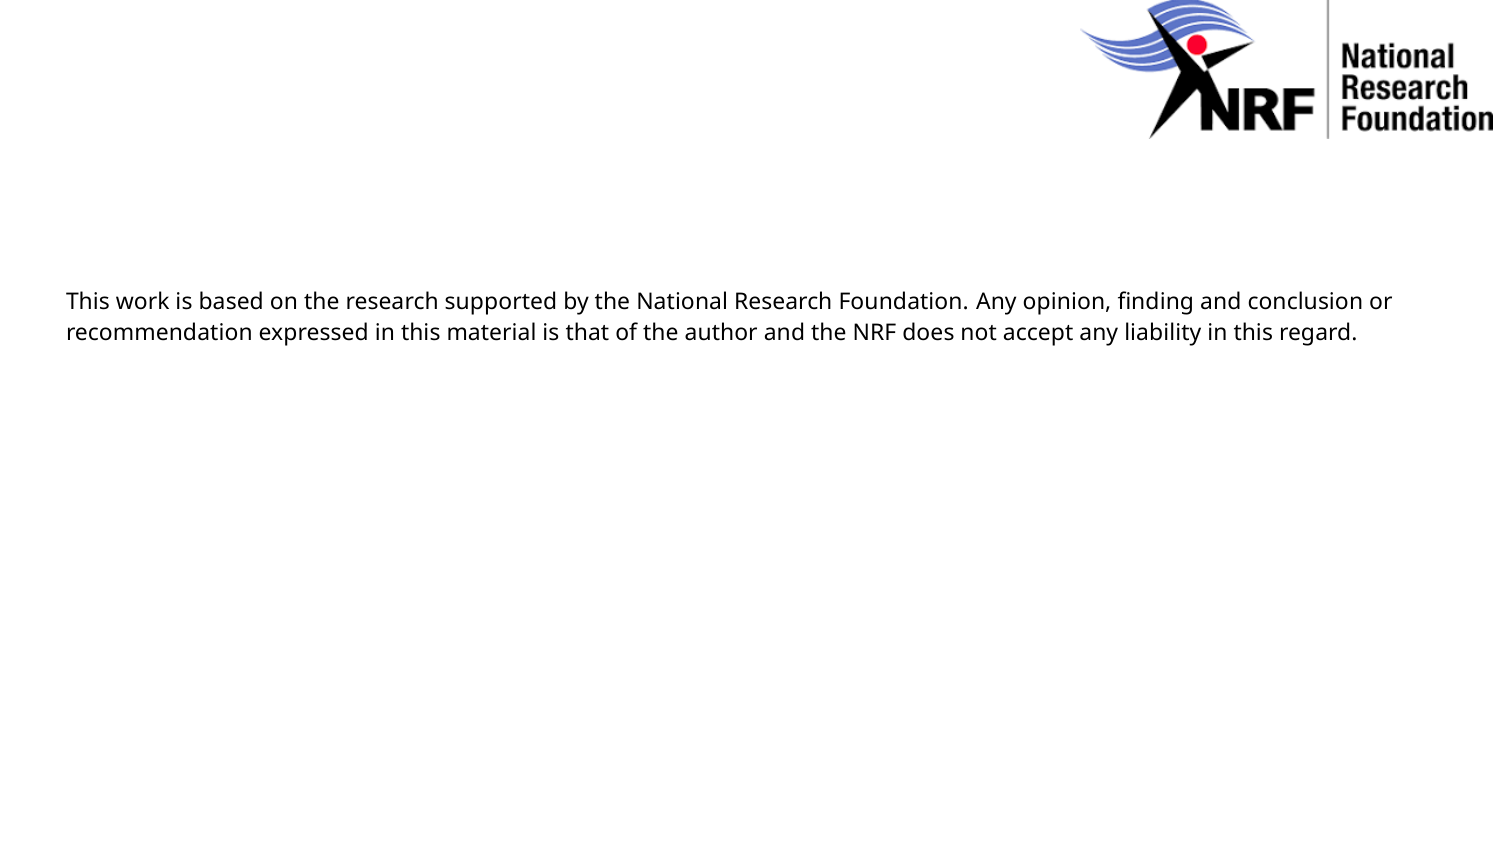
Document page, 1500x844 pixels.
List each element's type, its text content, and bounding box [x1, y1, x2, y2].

picture [1079, 0, 1493, 140]
list This work is based on the research supported by the National Research Foundation. Any opinion, finding and conclusion or recommendation expressed in this material is that of the author and the NRF does not accept any liability in this regard. [51, 189, 1449, 750]
